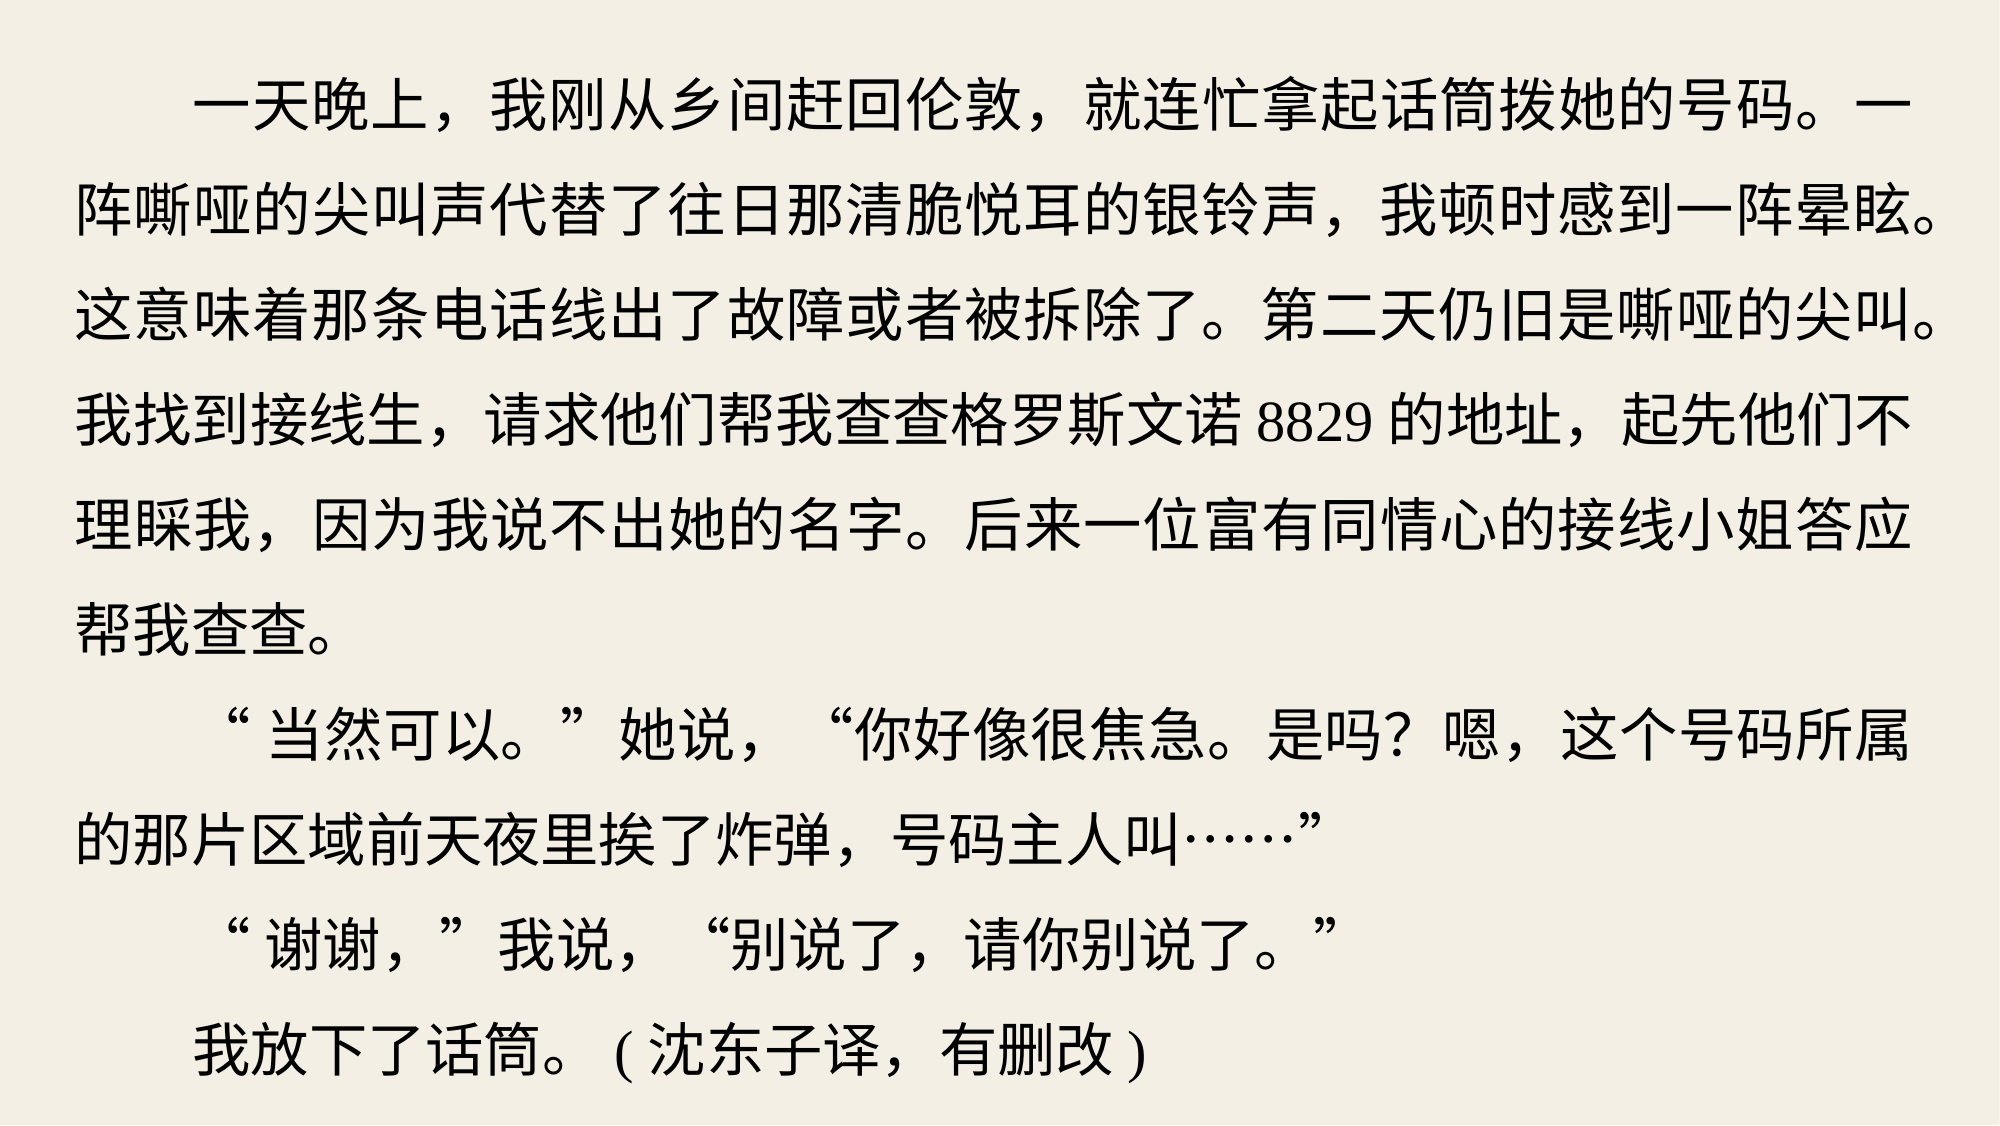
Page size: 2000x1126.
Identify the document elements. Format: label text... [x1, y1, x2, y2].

text_box 一天晚上，我刚从乡间赶回伦敦，就连忙拿起话筒拨她的号码。一阵嘶哑的尖叫声代替了往日那清脆悦耳的银铃声，我顿时感到一阵晕眩。这意味着那条电话线出了故障或者被拆除了。第二天仍旧是嘶哑的尖叫。我找到接线生，请求他们帮我查查格罗斯文诺8829的地址，起先他们不理睬我，因为我说不出她的名字。后来一位富有同情心的接线小姐答应帮我查查。 “当然可以。”她说，“你好像很焦急。是吗？嗯，这个号码所属的那片区域前天夜里挨了炸弹，号码主人叫……” “谢谢，”我说，“别说了，请你别说了。” 我放下了话筒。(沈东子译，有删改) [54, 23, 1933, 1093]
